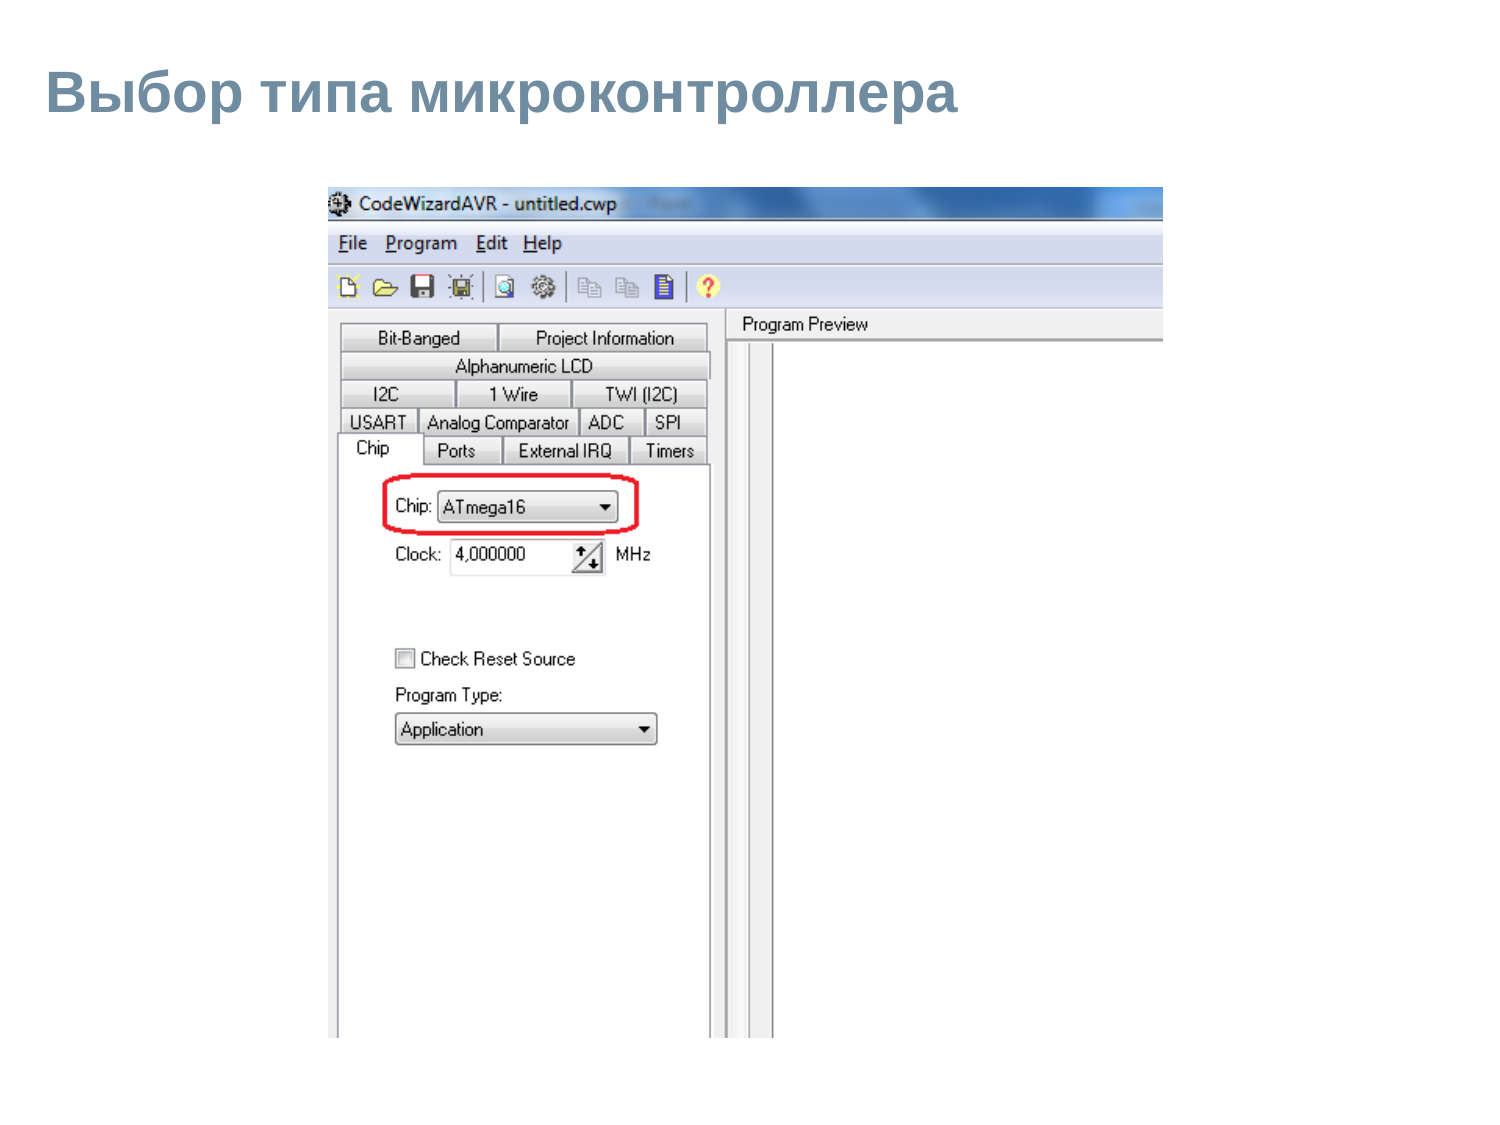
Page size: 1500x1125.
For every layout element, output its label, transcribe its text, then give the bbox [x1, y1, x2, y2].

picture [327, 187, 1163, 1038]
title Выбор типа микроконтроллера [0, 46, 1350, 131]
